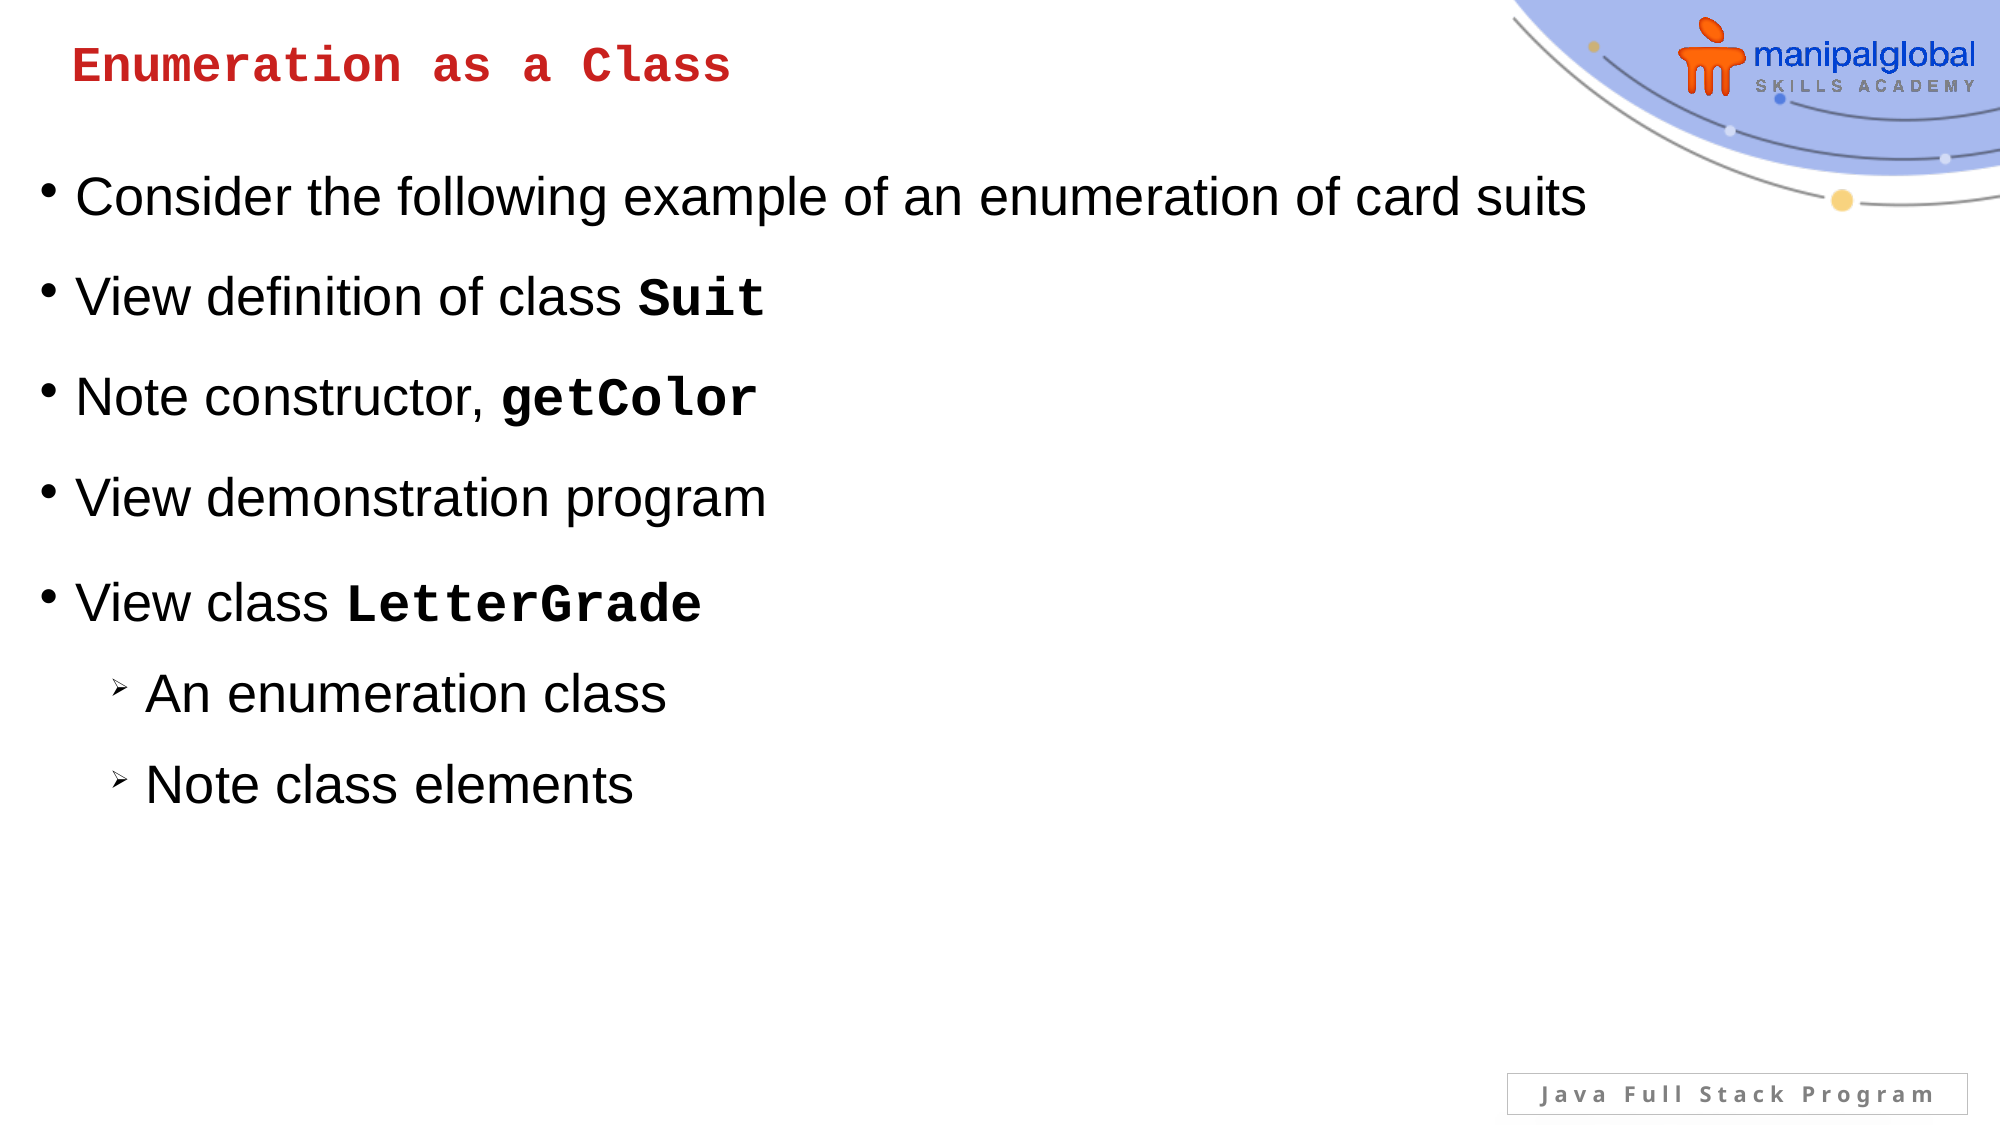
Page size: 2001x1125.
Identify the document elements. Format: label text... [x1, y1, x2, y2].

text_box Java Full Stack Program [1507, 1073, 1968, 1115]
picture [0, 0, 2000, 1125]
text_box Enumeration as a Class [11, 23, 792, 132]
text_box Consider the following example of an enumeration of card suits View definition of class Suit Note constructor, getColor View demonstration program View class LetterGrade An enumeration class Note class elements [24, 153, 1654, 889]
